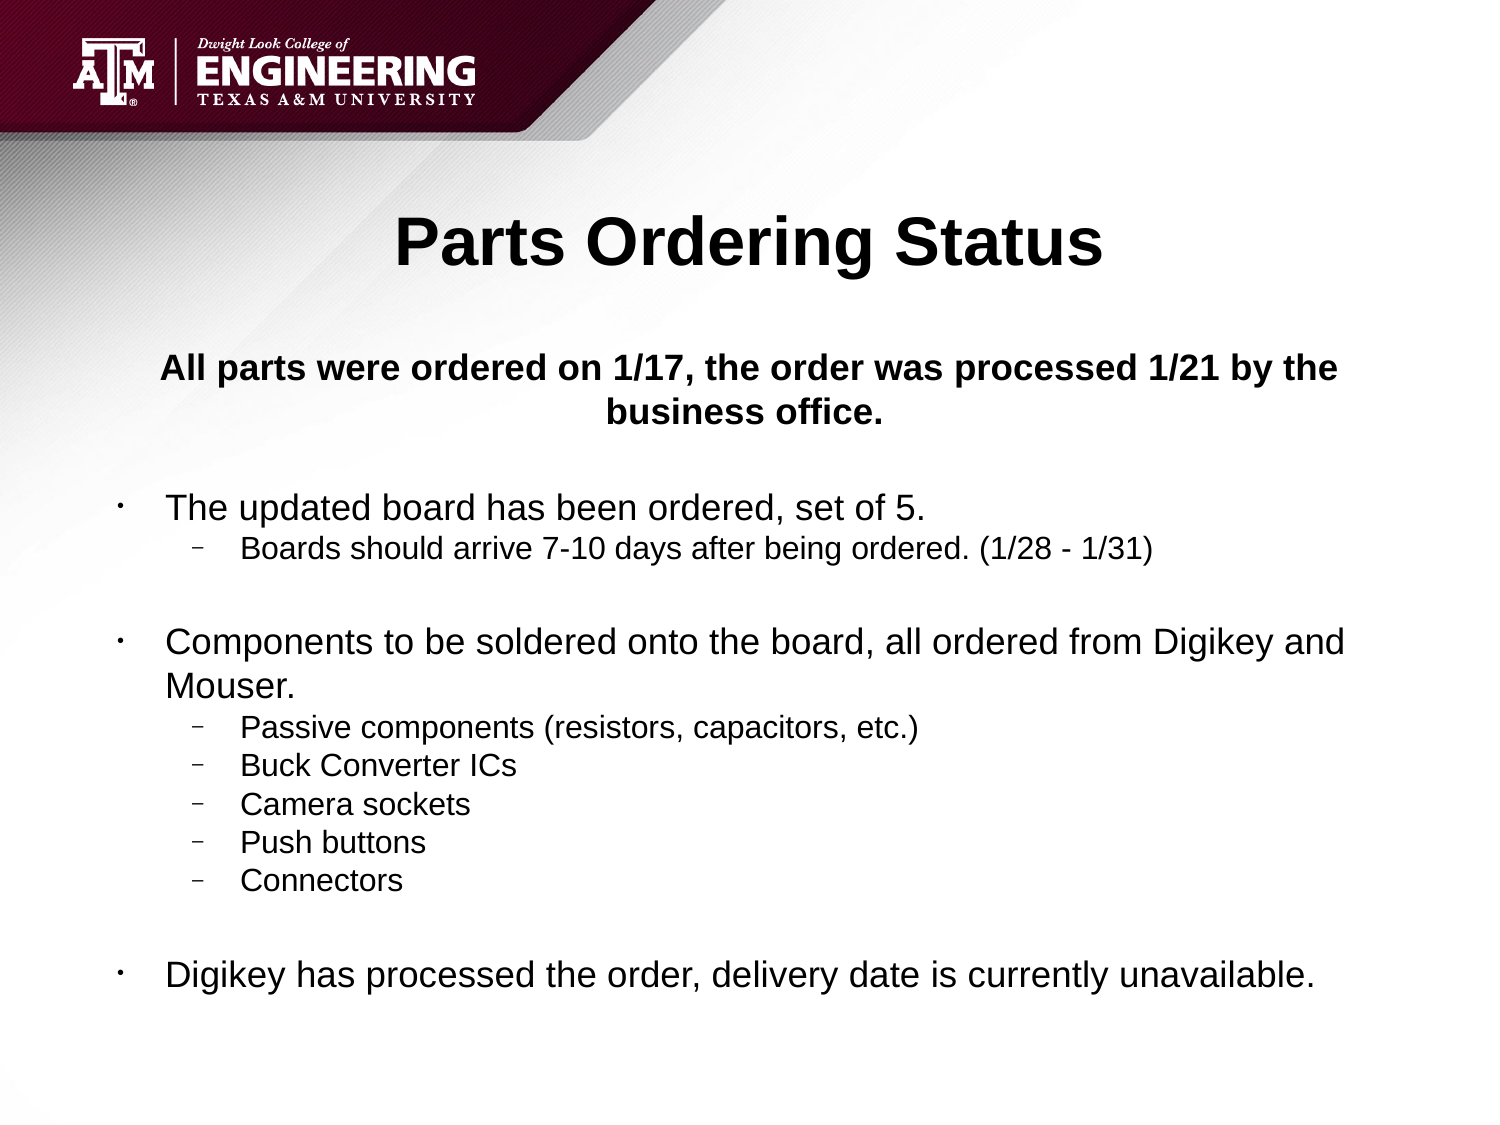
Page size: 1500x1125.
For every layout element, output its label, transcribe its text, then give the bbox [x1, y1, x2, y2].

list All parts were ordered on 1/17, the order was processed 1/21 by the business office. The updated board has been ordered, set of 5. Boards should arrive 7-10 days after being ordered. (1/28 - 1/31) Components to be soldered onto the board, all ordered from Digikey and Mouser. Passive components (resistors, capacitors, etc.) Buck Converter ICs Camera sockets Push buttons Connectors Digikey has processed the order, delivery date is currently unavailable. [75, 336, 1425, 1005]
title Parts Ordering Status [75, 172, 1425, 304]
picture [0, 0, 1500, 1125]
